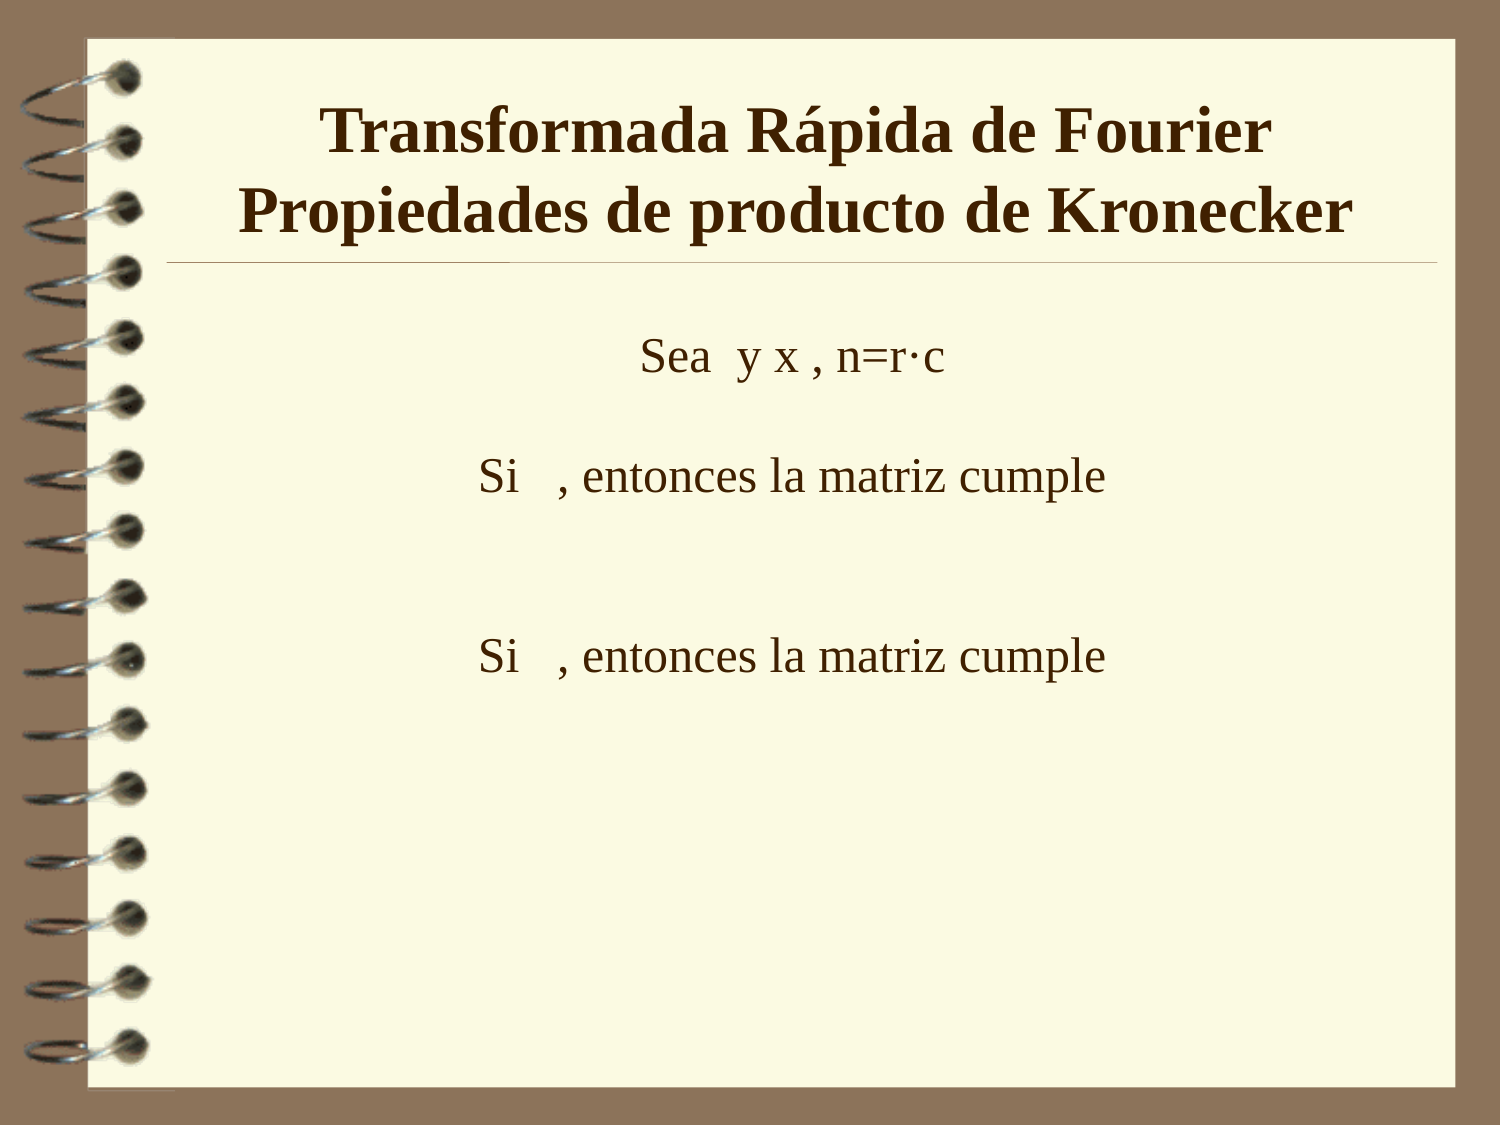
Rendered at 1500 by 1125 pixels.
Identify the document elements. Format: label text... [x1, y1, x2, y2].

picture [0, 0, 175, 1125]
title Transformada Rápida de Fourier Propiedades de producto de Kronecker [159, 101, 1435, 290]
